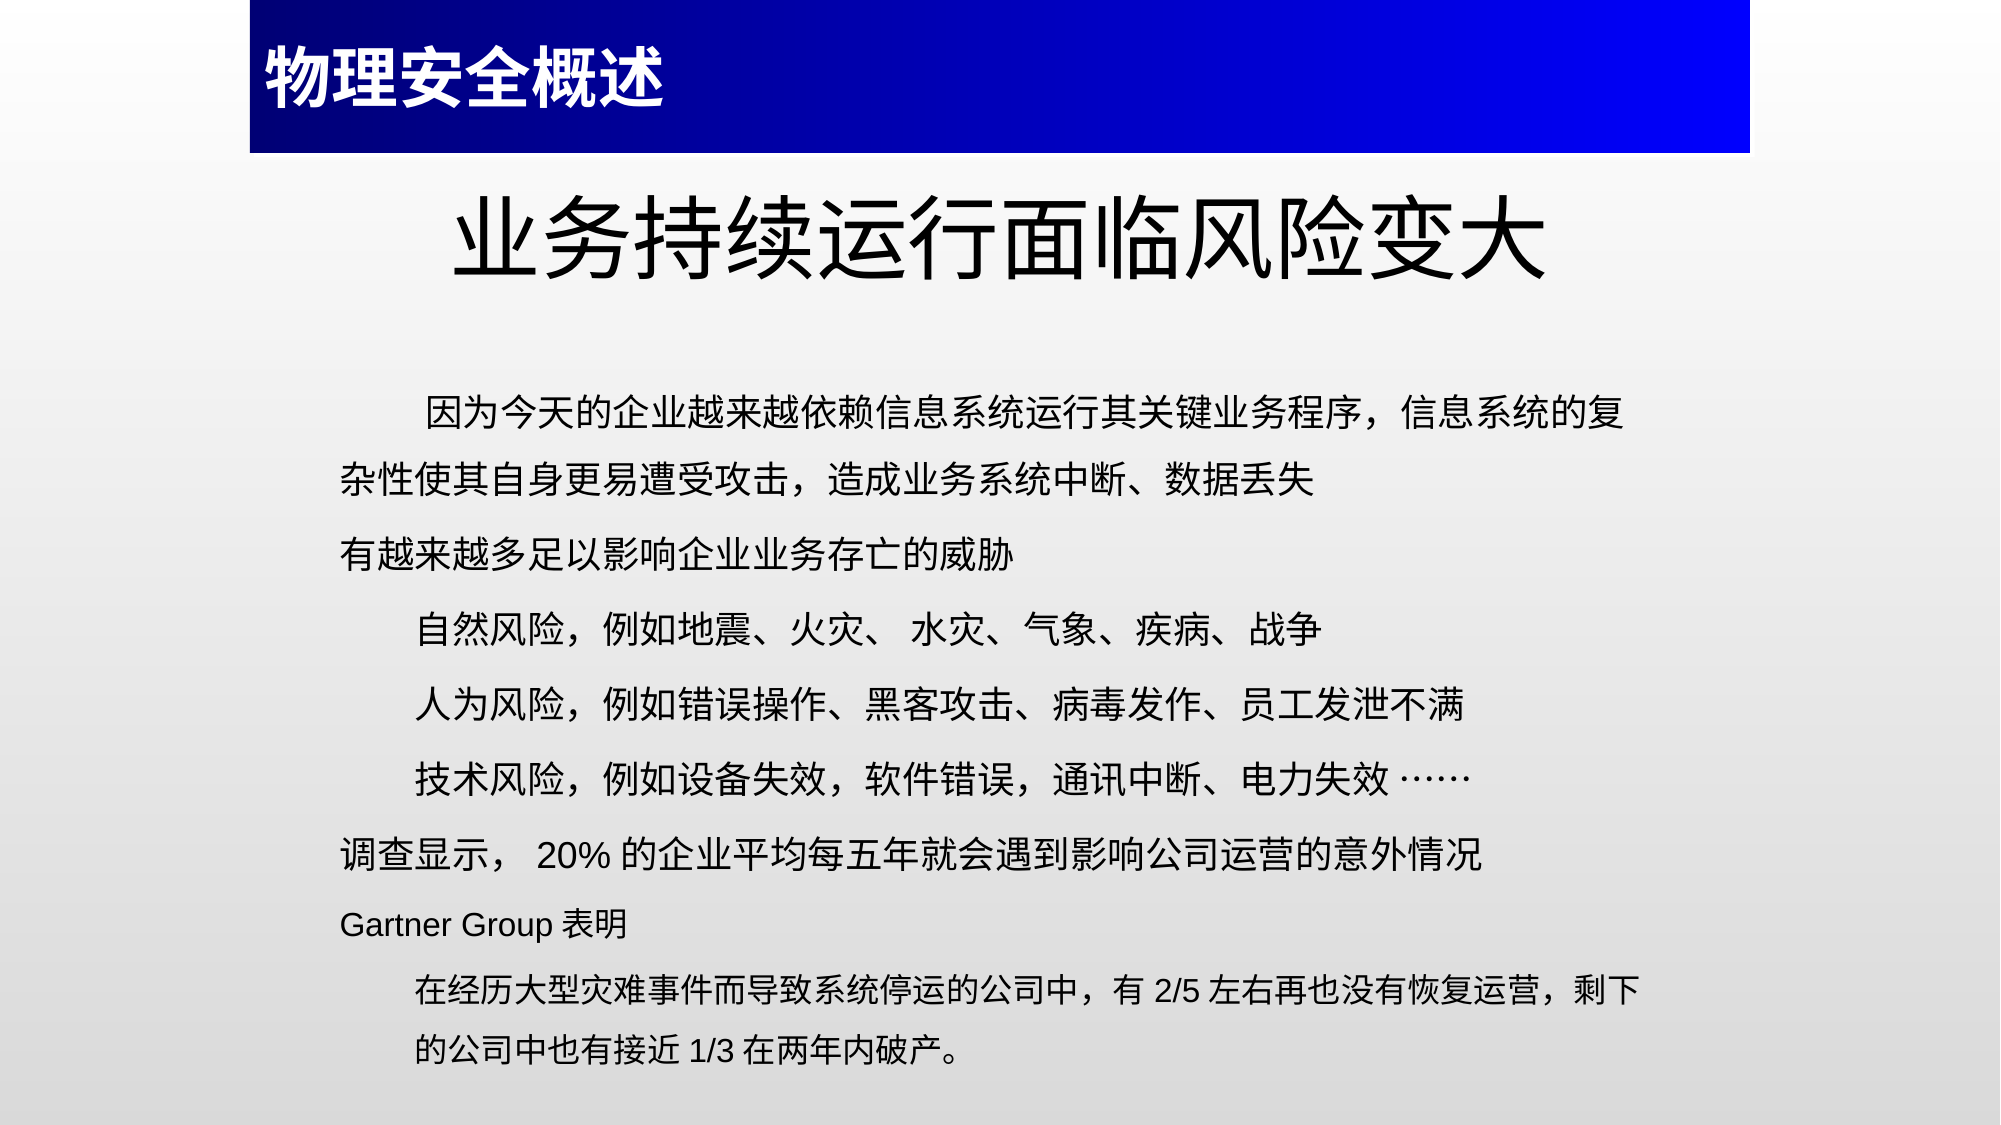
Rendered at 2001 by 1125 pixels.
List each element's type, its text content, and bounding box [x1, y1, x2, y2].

text_box 物理安全概述 [249, 0, 1750, 153]
text_box 因为今天的企业越来越依赖信息系统运行其关键业务程序，信息系统的复杂性使其自身更易遭受攻击，造成业务系统中断、数据丢失 有越来越多足以影响企业业务存亡的威胁 自然风险，例如地震、火灾、 水灾、气象、疾病、战争 人为风险，例如错误操作、黑客攻击、病毒发作、员工发泄不满 技术风险，例如设备失效，软件错误，通讯中断、电力失效 …… 调查显示，20%的企业平均每五年就会遇到影响公司运营的意外情况 Gartner Group表明 在经历大型灾难事件而导致系统停运的公司中，有2/5左右再也没有恢复运营，剩下的公司中也有接近1/3在两年内破产。 [324, 359, 1675, 1102]
text_box 业务持续运行面临风险变大 [324, 141, 1675, 330]
